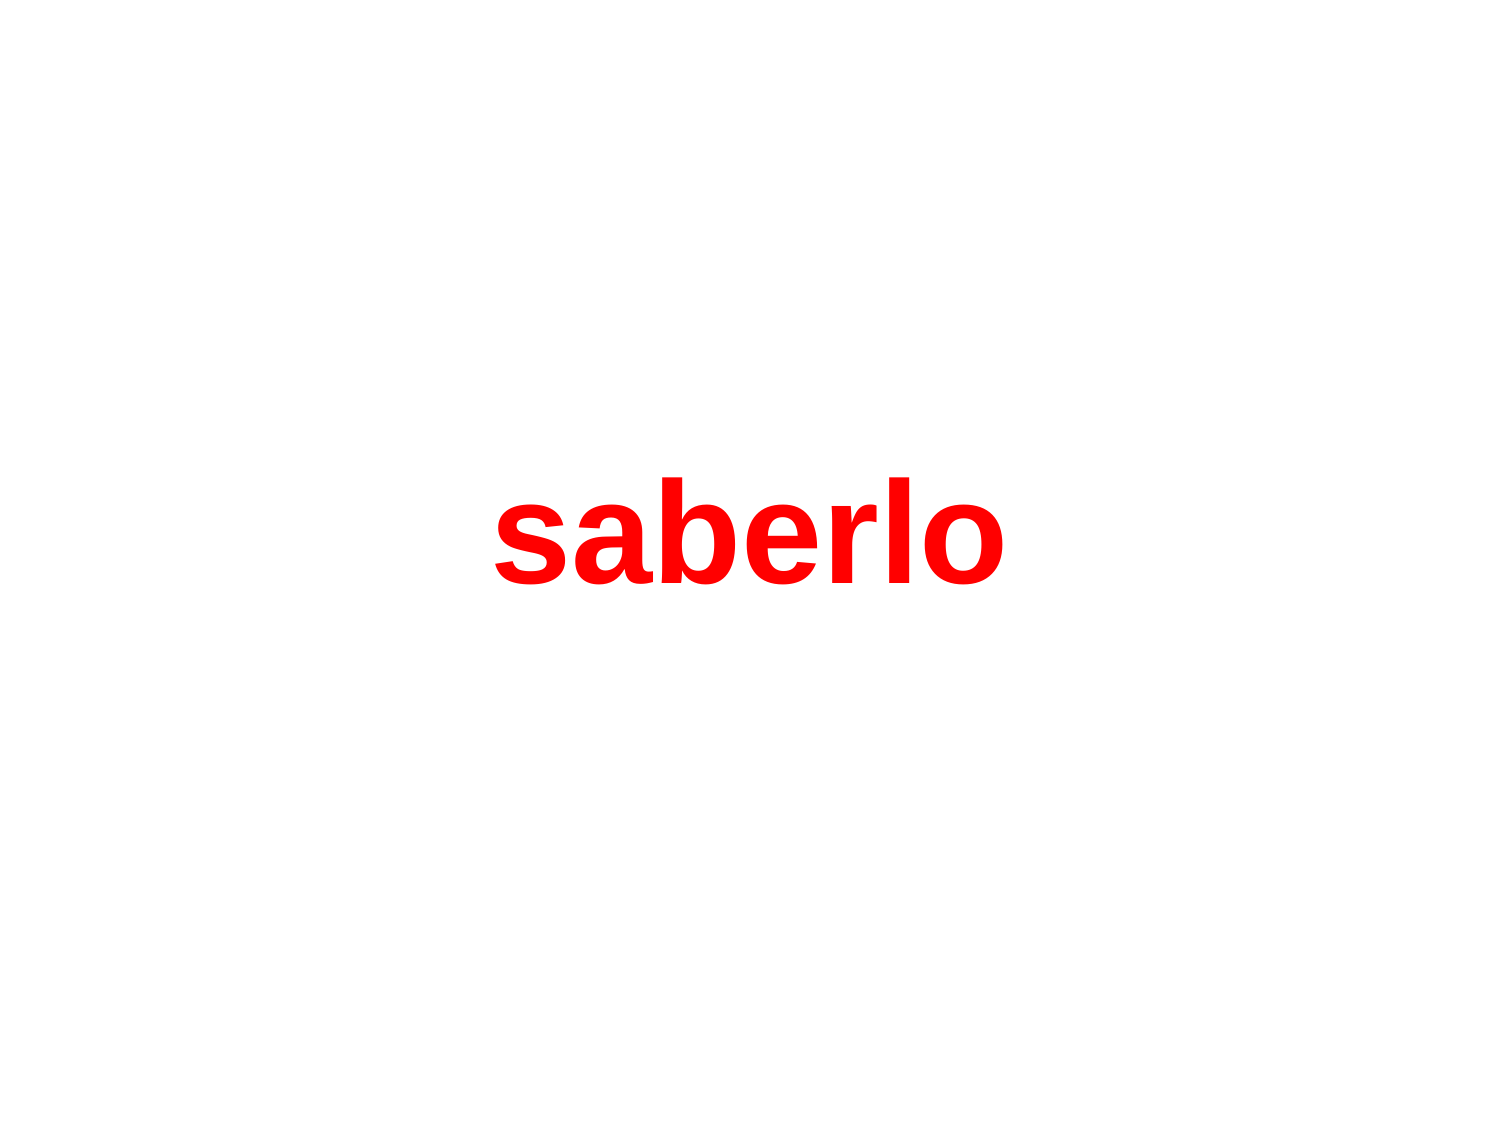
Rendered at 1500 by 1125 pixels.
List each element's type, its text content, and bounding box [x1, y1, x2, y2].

title saberlo [112, 349, 1388, 591]
